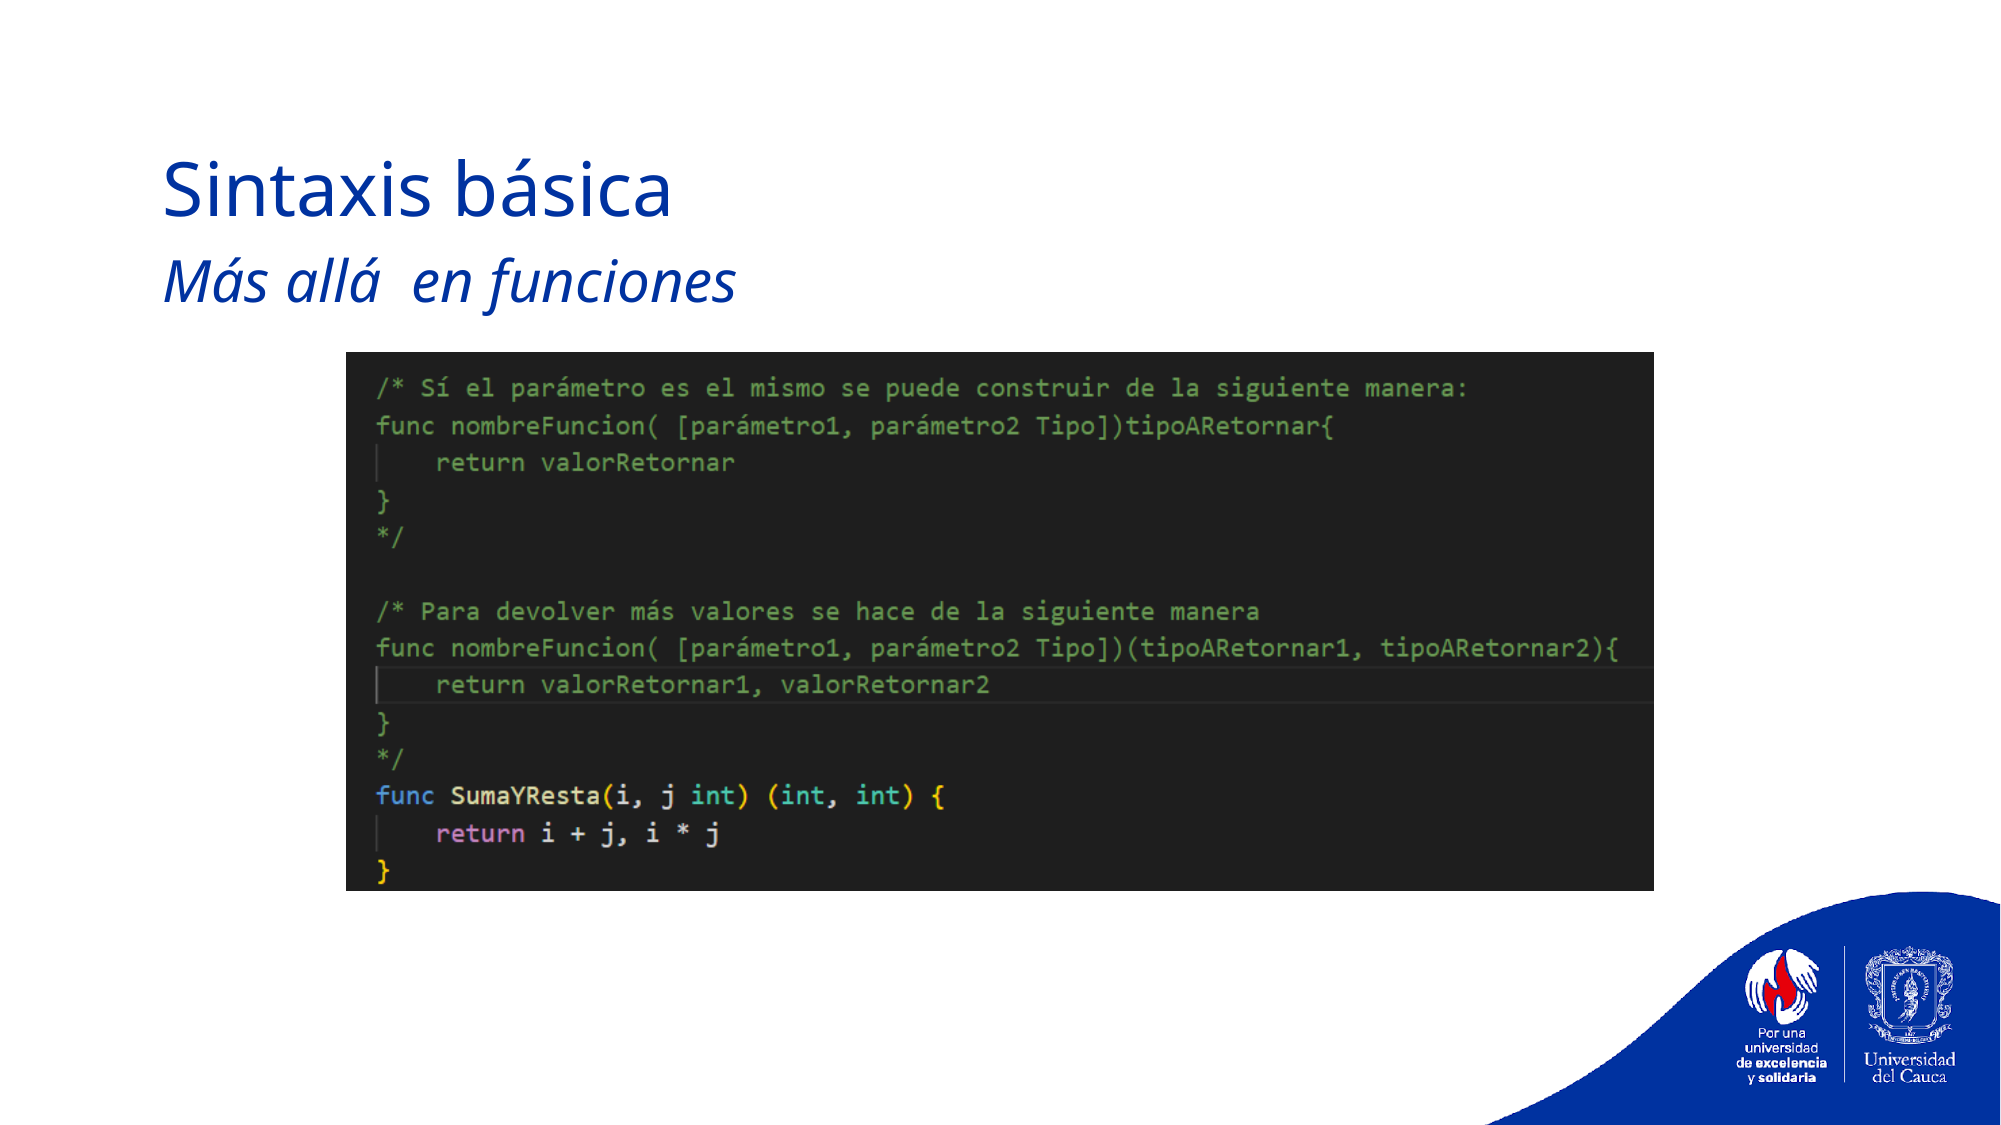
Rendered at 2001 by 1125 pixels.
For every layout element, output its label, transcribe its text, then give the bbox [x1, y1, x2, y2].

text_box Sintaxis básica Más allá en funciones [147, 143, 1851, 531]
picture [0, 0, 2001, 1125]
